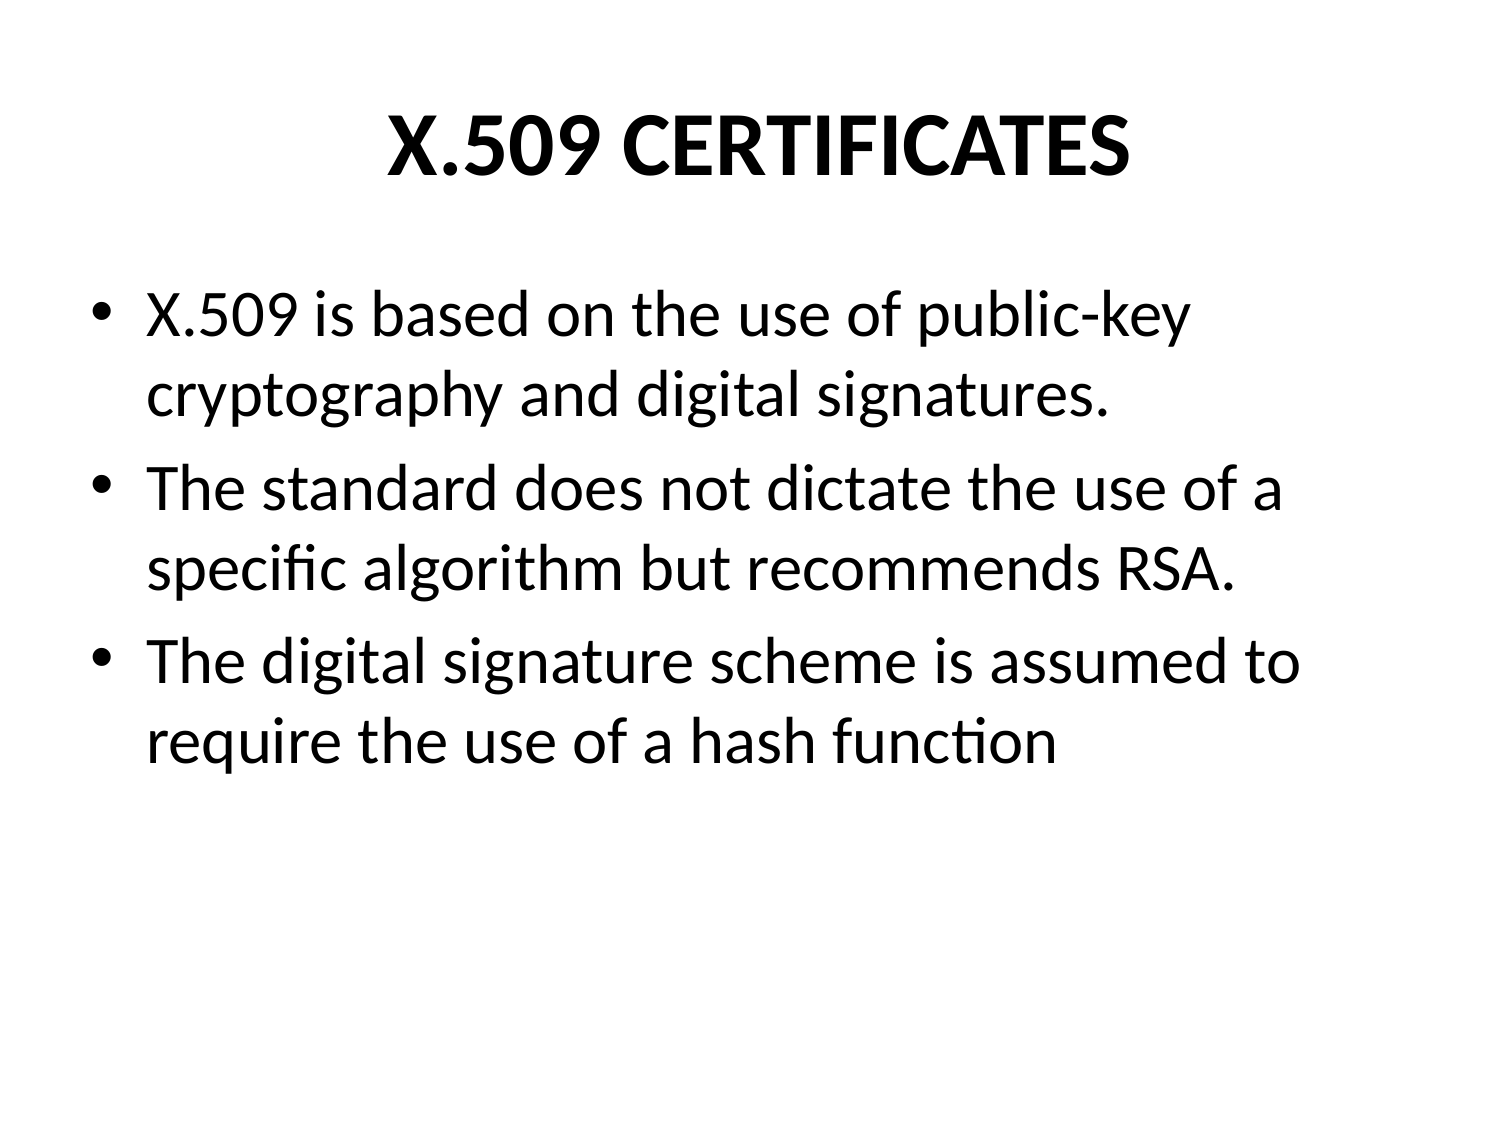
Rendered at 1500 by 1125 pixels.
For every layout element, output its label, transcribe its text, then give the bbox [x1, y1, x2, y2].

list X.509 is based on the use of public-key cryptography and digital signatures. The standard does not dictate the use of a specific algorithm but recommends RSA. The digital signature scheme is assumed to require the use of a hash function [75, 262, 1425, 1005]
title X.509 CERTIFICATES [75, 45, 1425, 233]
